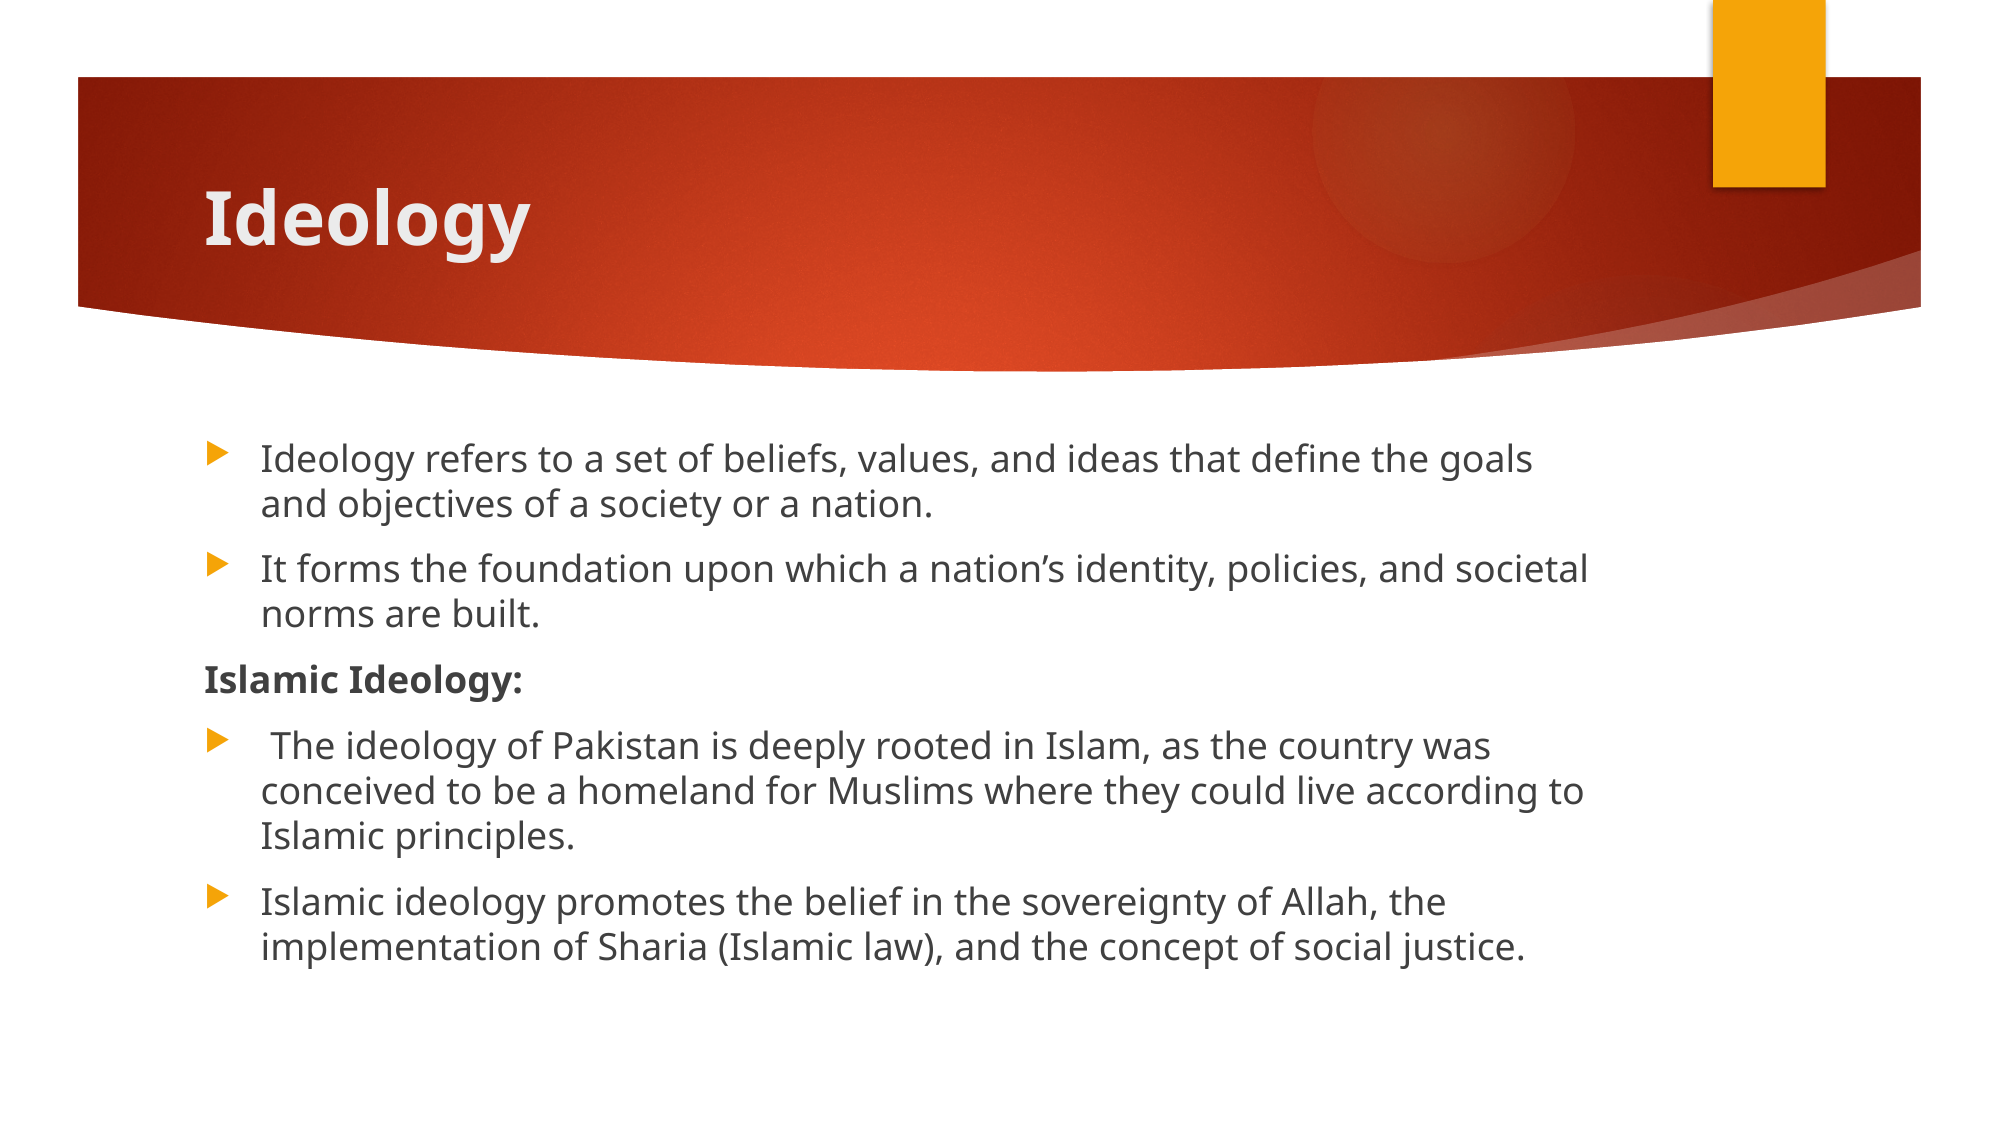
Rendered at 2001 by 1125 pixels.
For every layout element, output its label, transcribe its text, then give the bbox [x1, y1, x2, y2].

list Ideology refers to a set of beliefs, values, and ideas that define the goals and objectives of a society or a nation. It forms the foundation upon which a nation’s identity, policies, and societal norms are built. Islamic Ideology: The ideology of Pakistan is deeply rooted in Islam, as the country was conceived to be a homeland for Muslims where they could live according to Islamic principles. Islamic ideology promotes the belief in the sovereignty of Allah, the implementation of Sharia (Islamic law), and the concept of social justice. [189, 427, 1627, 988]
title Ideology [189, 155, 1627, 275]
